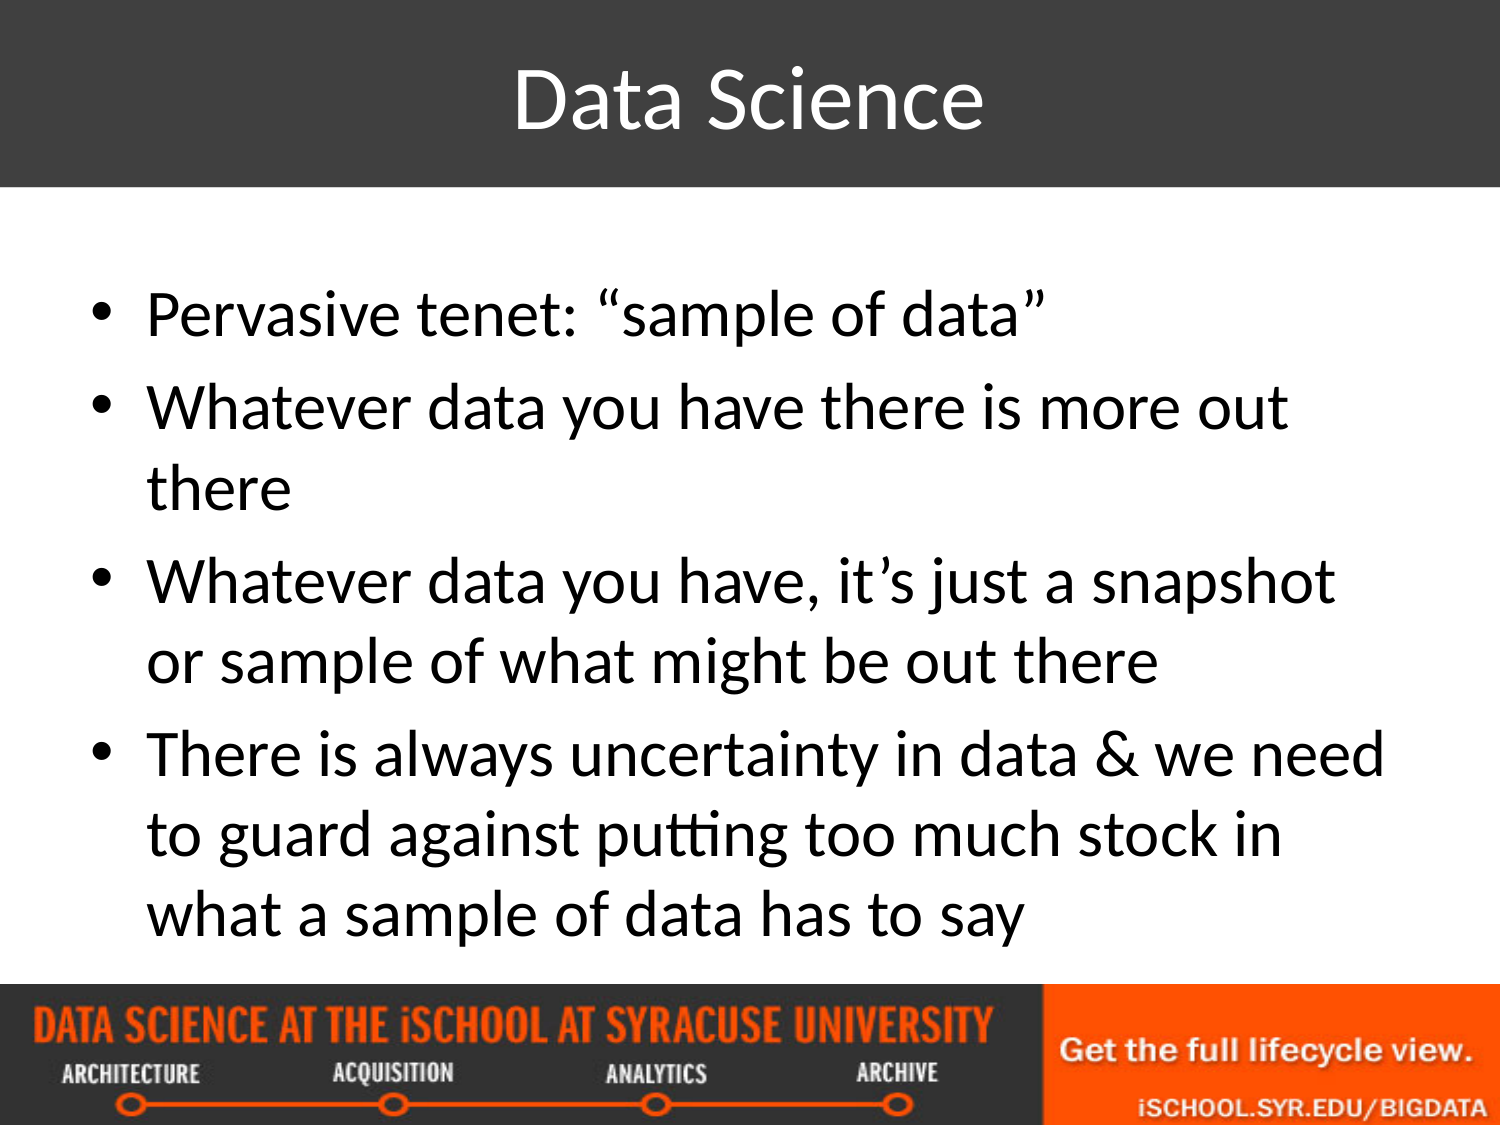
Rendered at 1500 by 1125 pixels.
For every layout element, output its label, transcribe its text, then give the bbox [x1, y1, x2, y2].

picture [0, 984, 1500, 1125]
title Data Science [0, 0, 1500, 188]
list Pervasive tenet: “sample of data” Whatever data you have there is more out there Whatever data you have, it’s just a snapshot or sample of what might be out there There is always uncertainty in data & we need to guard against putting too much stock in what a sample of data has to say [75, 262, 1425, 1005]
